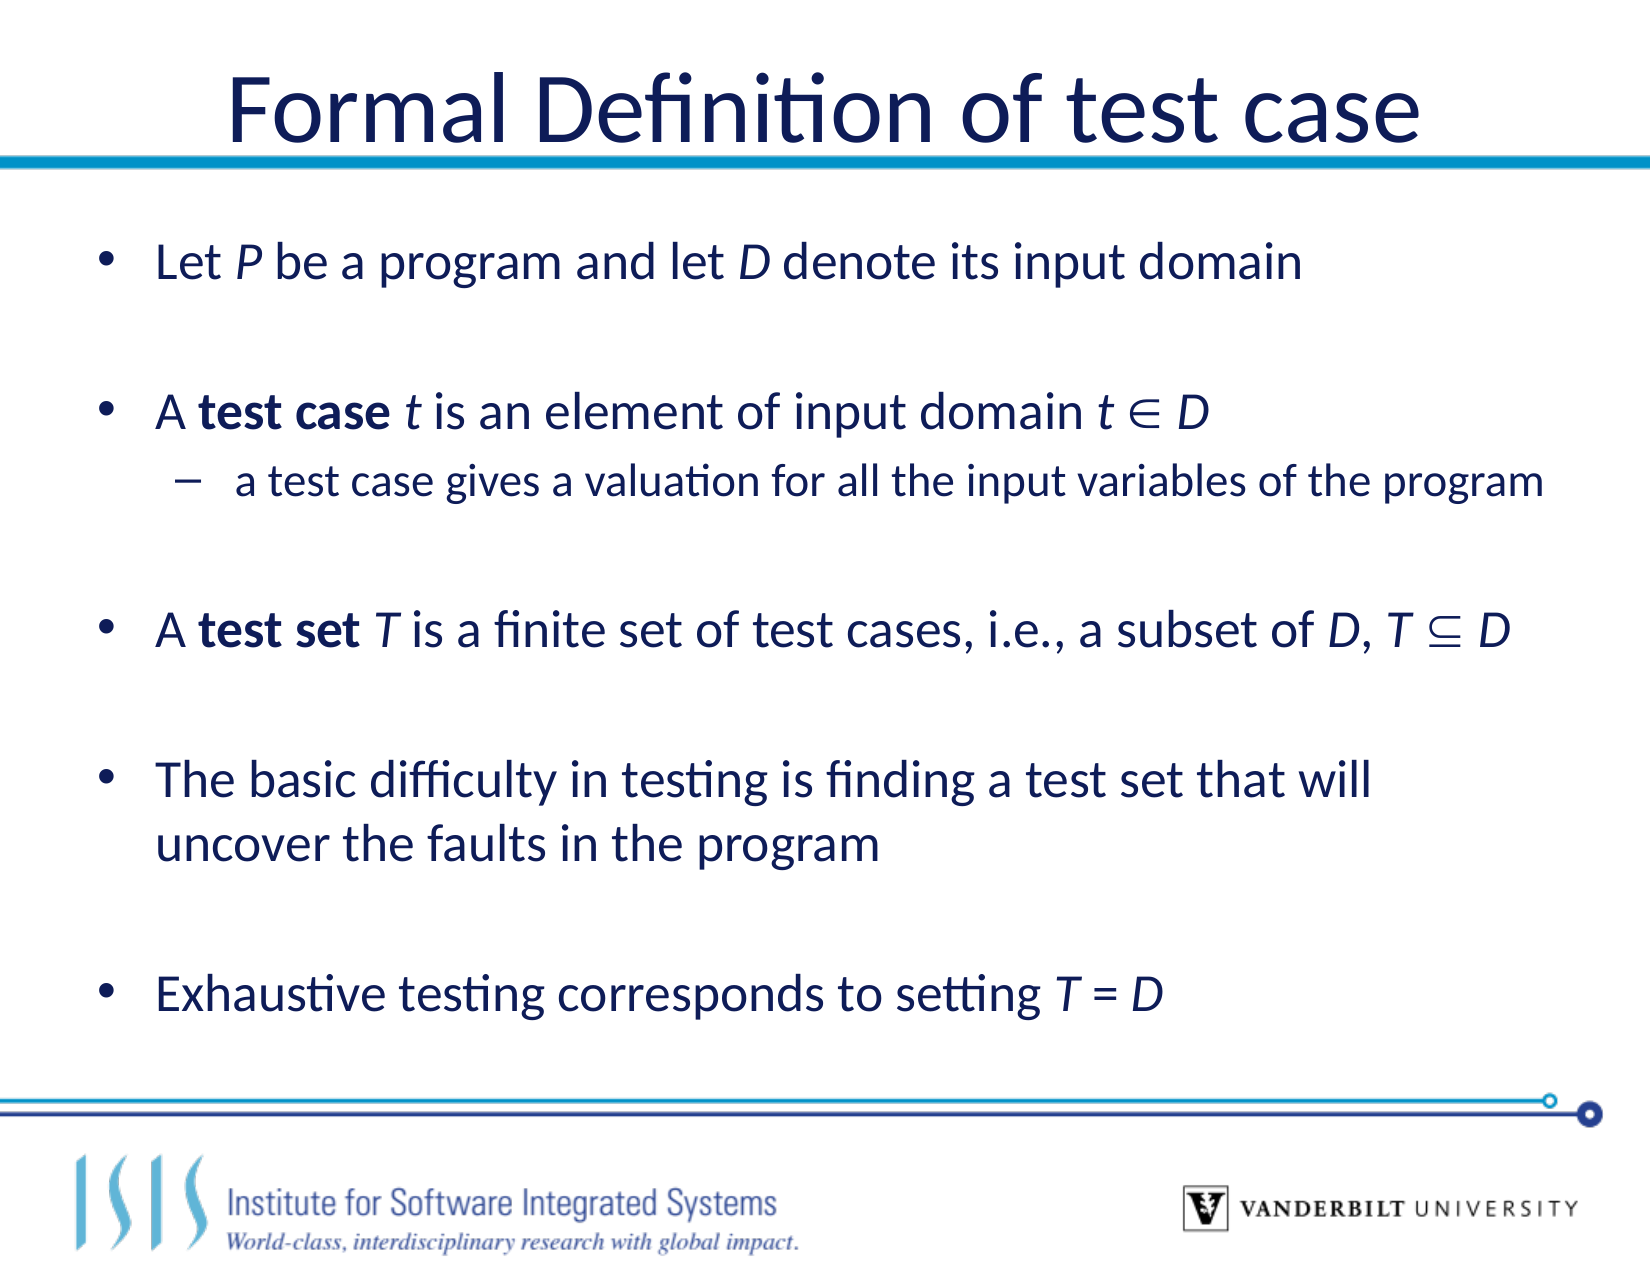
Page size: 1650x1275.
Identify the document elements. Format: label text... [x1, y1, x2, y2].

list Let P be a program and let D denote its input domain A test case t is an element of input domain t  D a test case gives a valuation for all the input variables of the program A test set T is a finite set of test cases, i.e., a subset of D, T  D The basic difficulty in testing is finding a test set that will uncover the faults in the program Exhaustive testing corresponds to setting T = D [82, 218, 1568, 1061]
title Formal Definition of test case [82, 29, 1568, 176]
